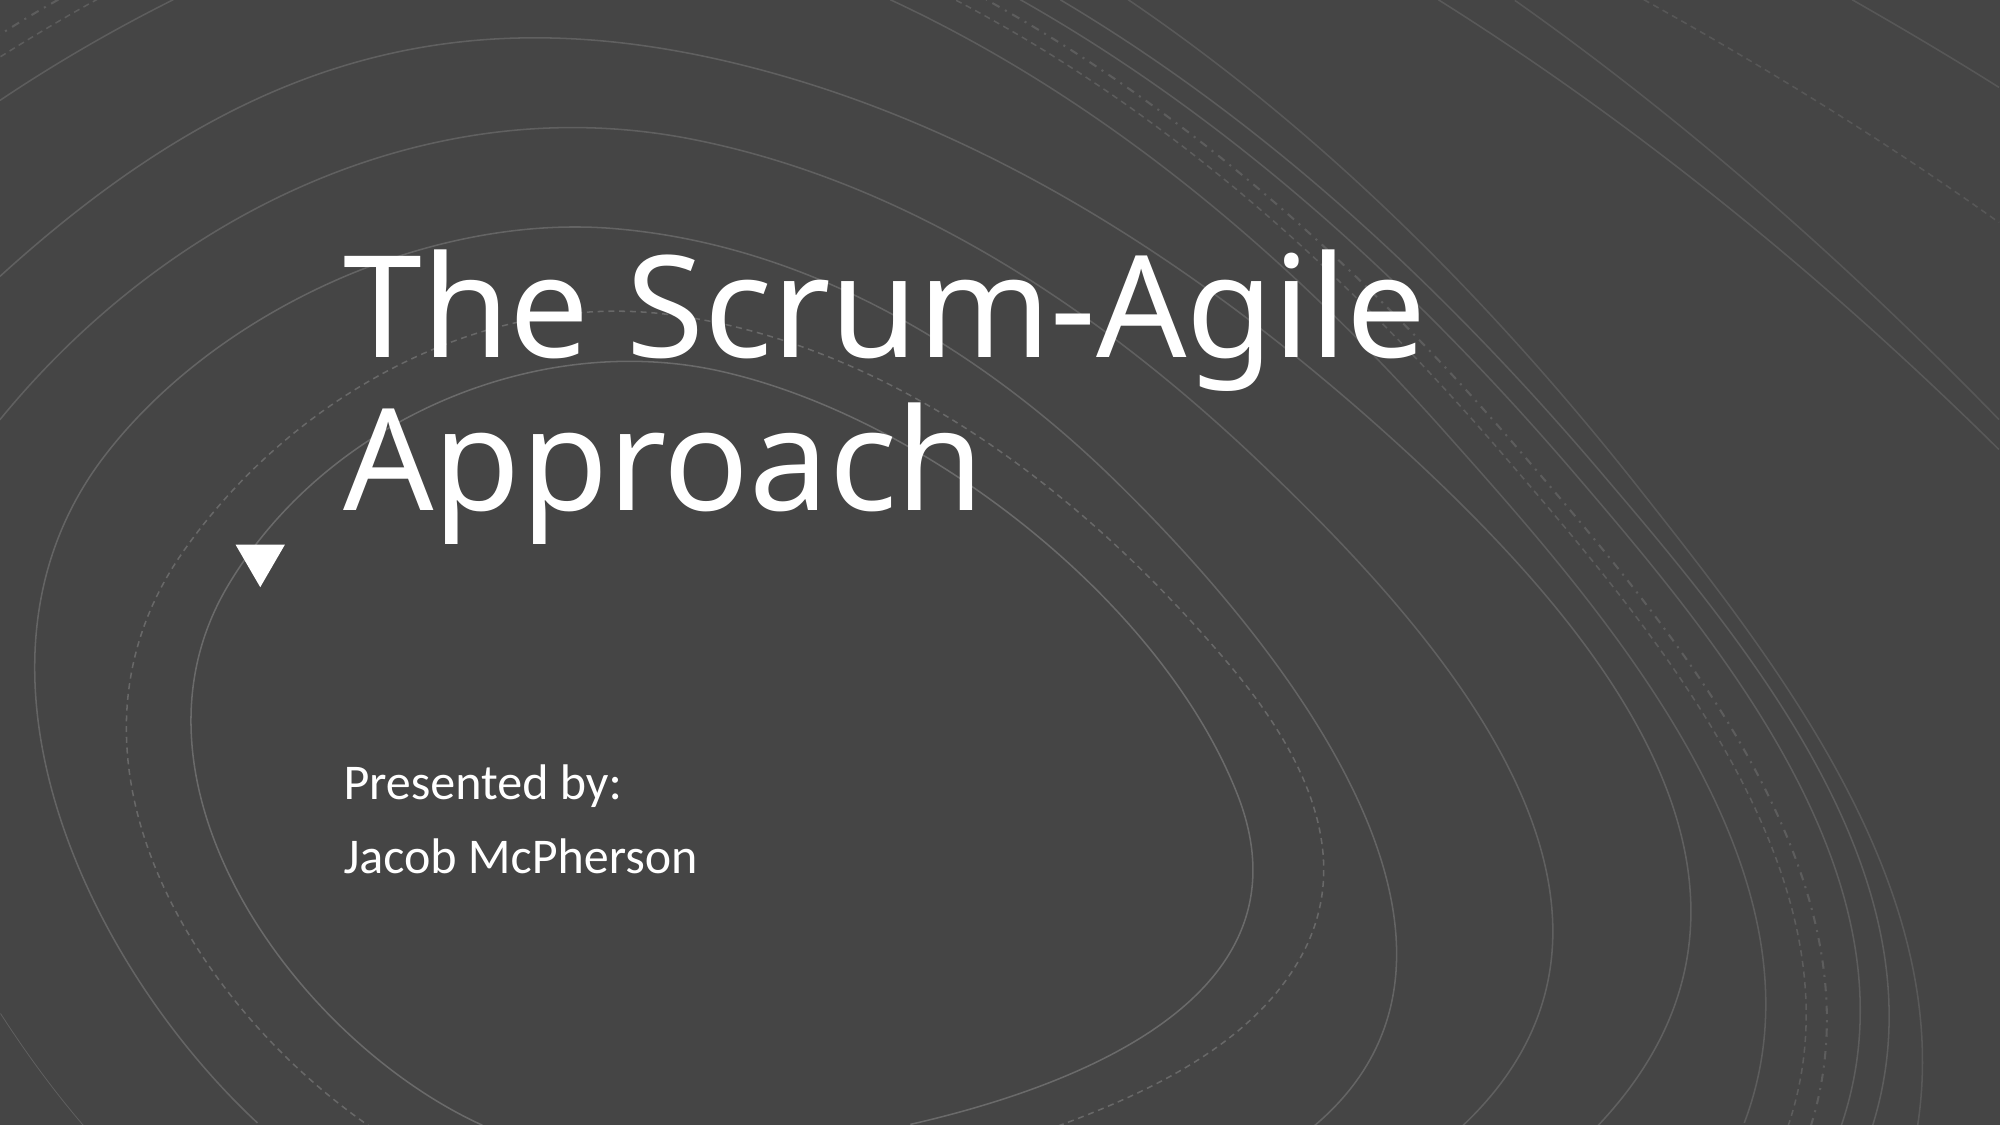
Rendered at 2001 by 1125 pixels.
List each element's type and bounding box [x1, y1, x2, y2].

text_box [0, 0, 1999, 1125]
